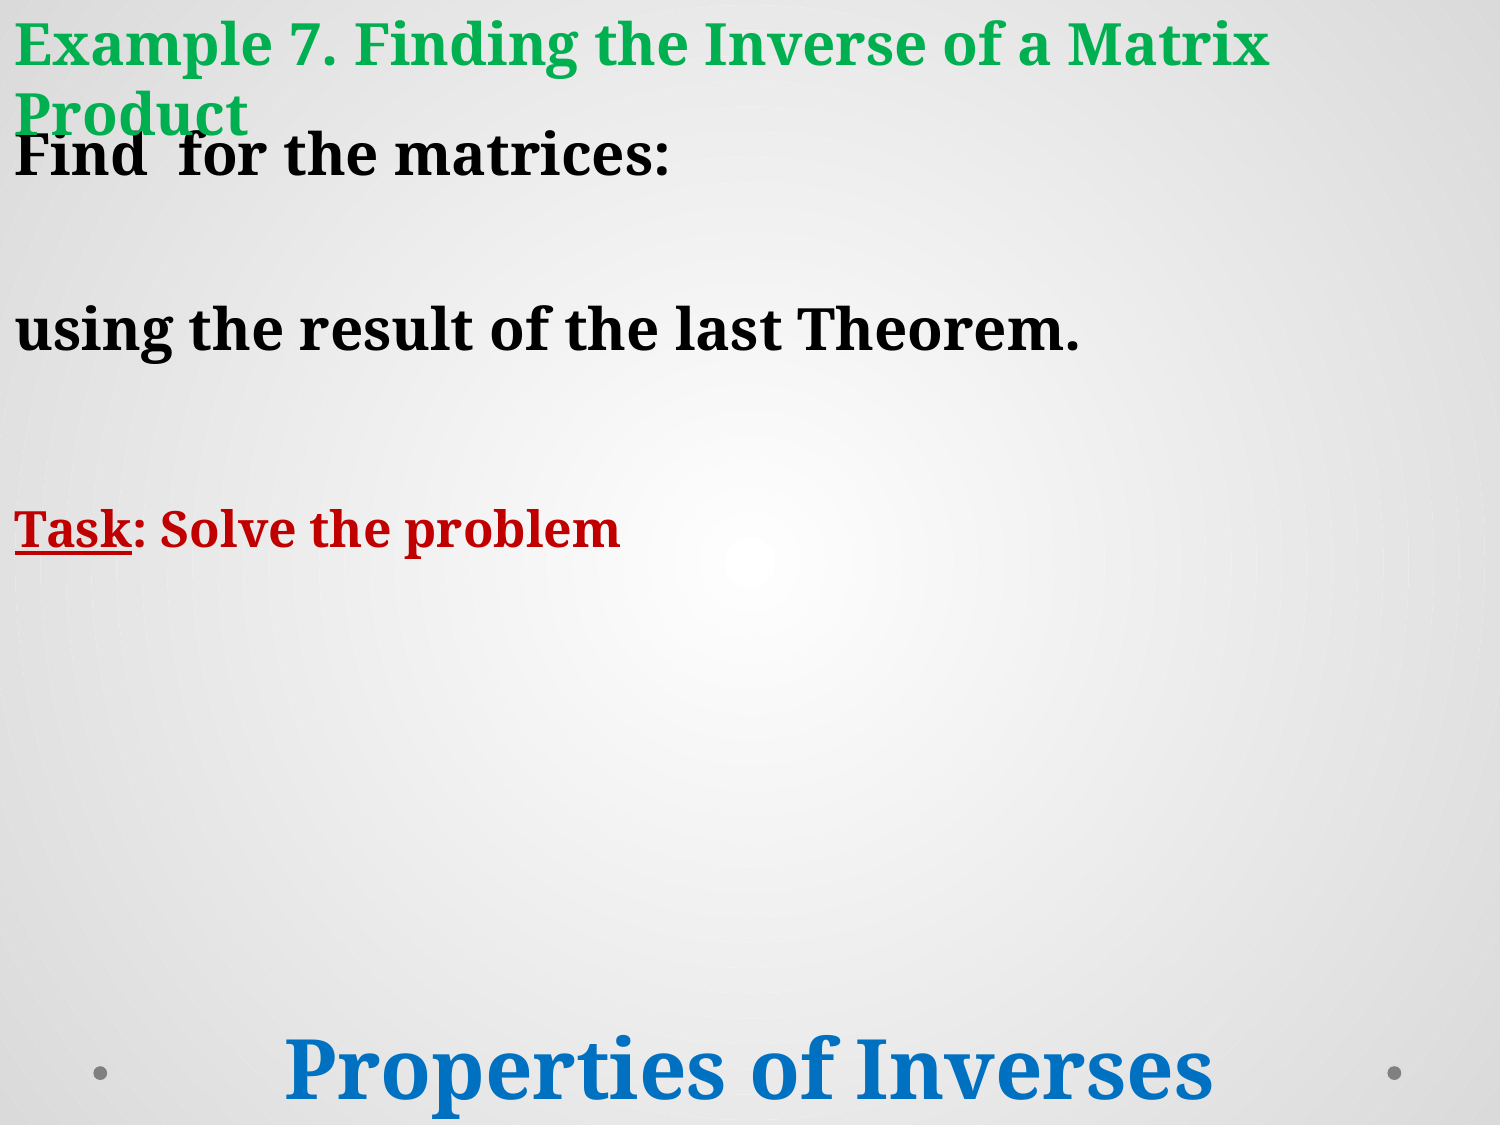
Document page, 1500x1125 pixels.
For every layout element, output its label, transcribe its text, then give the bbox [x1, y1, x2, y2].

text_box Example 7. Finding the Inverse of a Matrix Product [0, 0, 1499, 155]
text_box Properties of Inverses [0, 1008, 1500, 1124]
